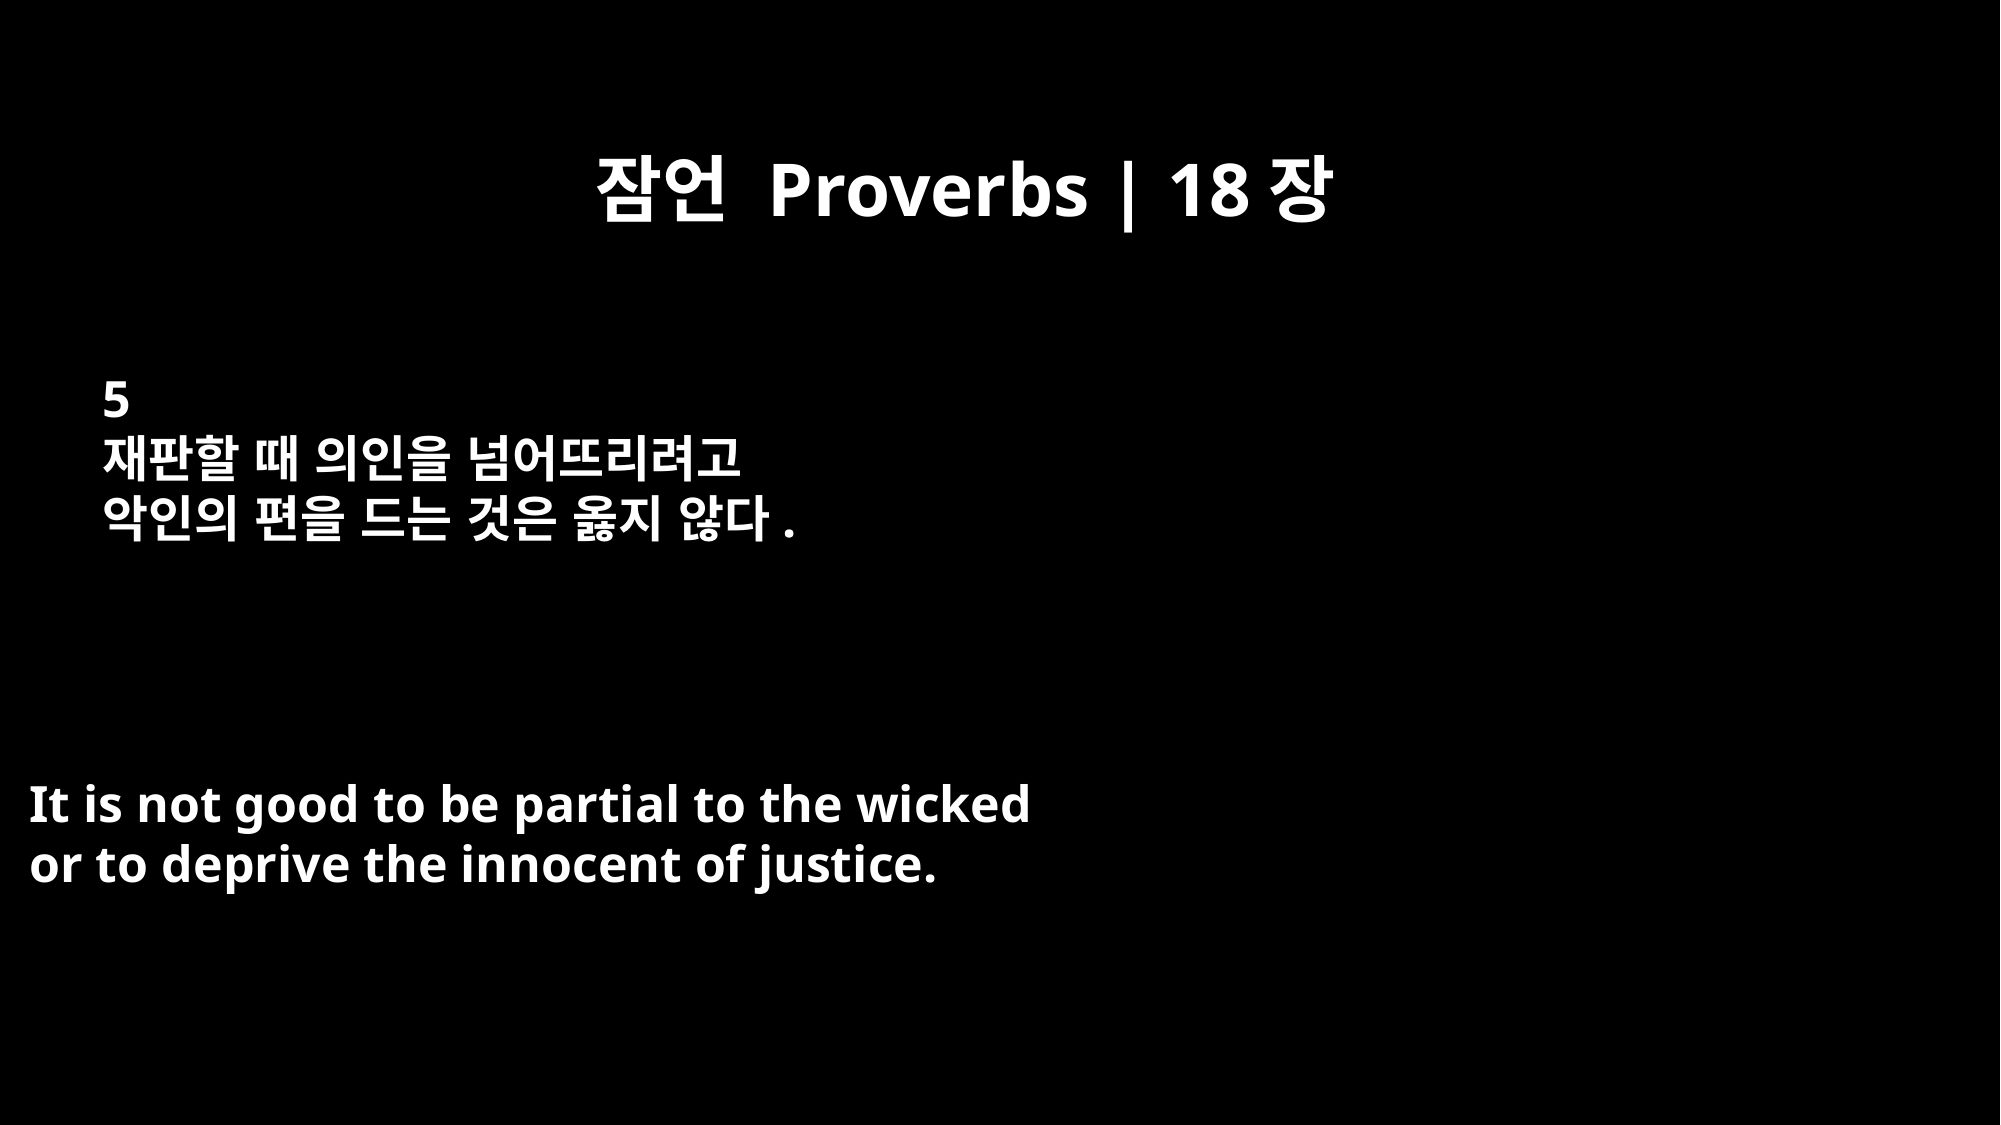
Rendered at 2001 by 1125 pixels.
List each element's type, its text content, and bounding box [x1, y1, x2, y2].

text_box 5 재판할 때 의인을 넘어뜨리려고 악인의 편을 드는 것은 옳지 않다. [87, 359, 812, 555]
text_box 잠언 Proverbs | 18장 [580, 136, 1352, 239]
text_box It is not good to be partial to the wicked or to deprive the innocent of justice. [14, 764, 1048, 900]
